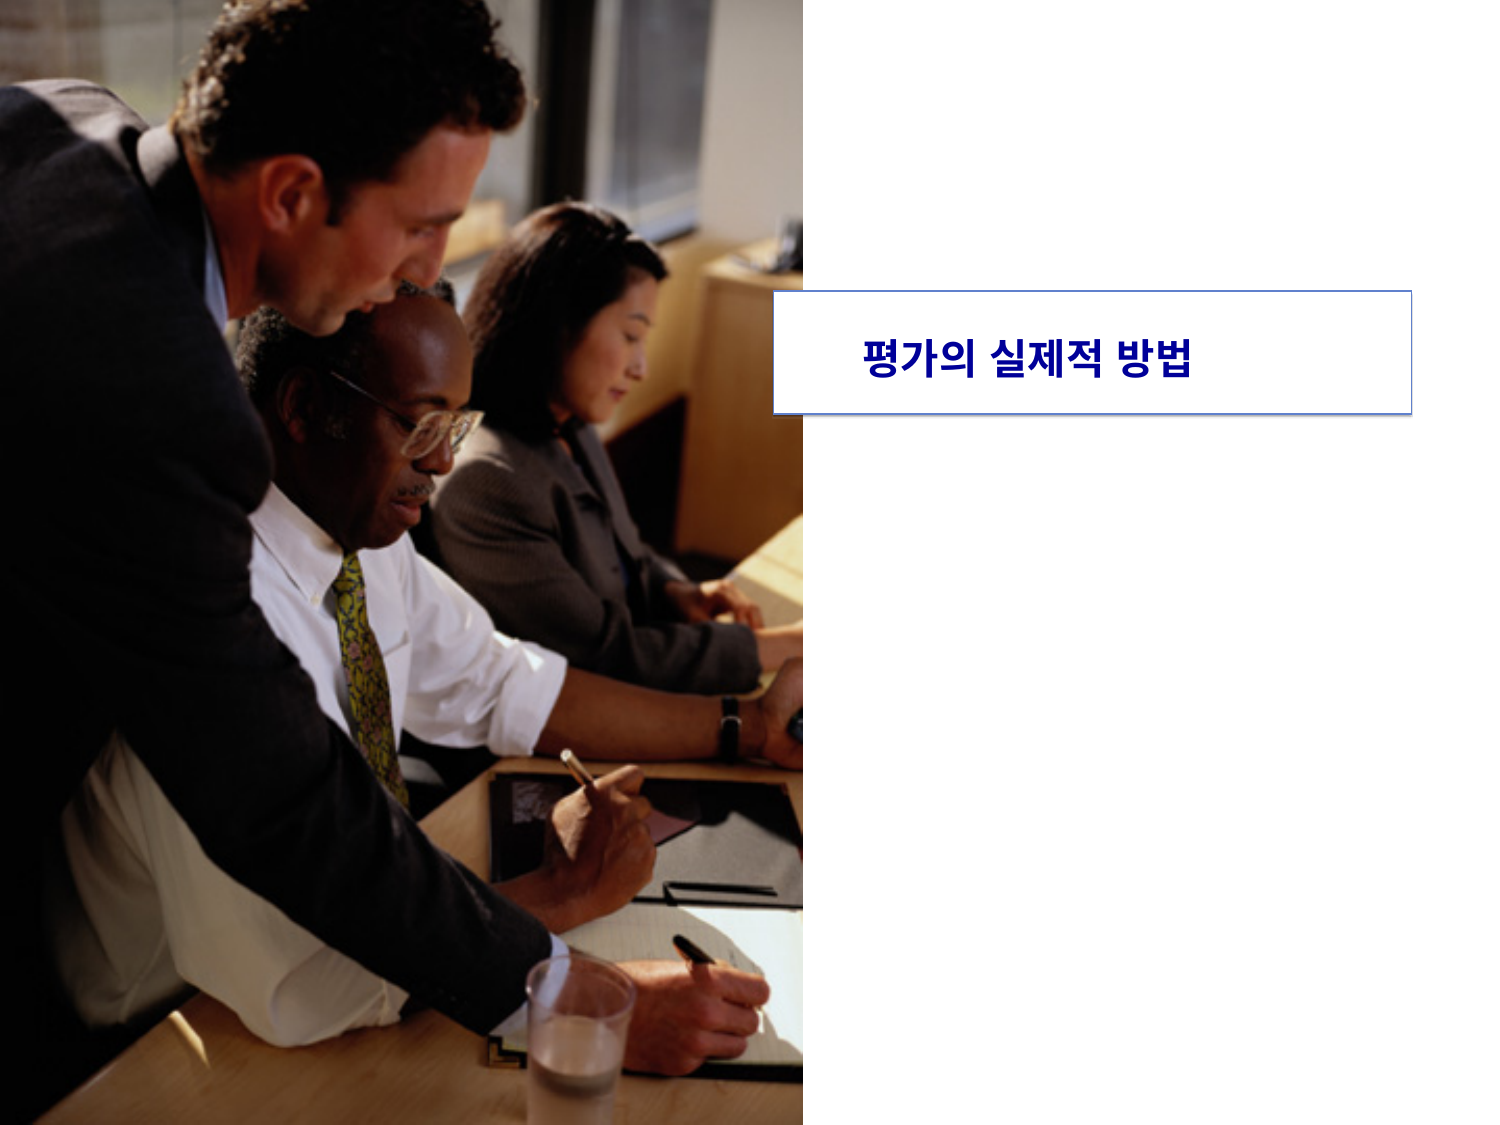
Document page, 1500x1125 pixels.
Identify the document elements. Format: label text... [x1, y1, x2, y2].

text_box 평가의 실제적 방법 [803, 290, 1412, 414]
picture [0, 0, 803, 1125]
